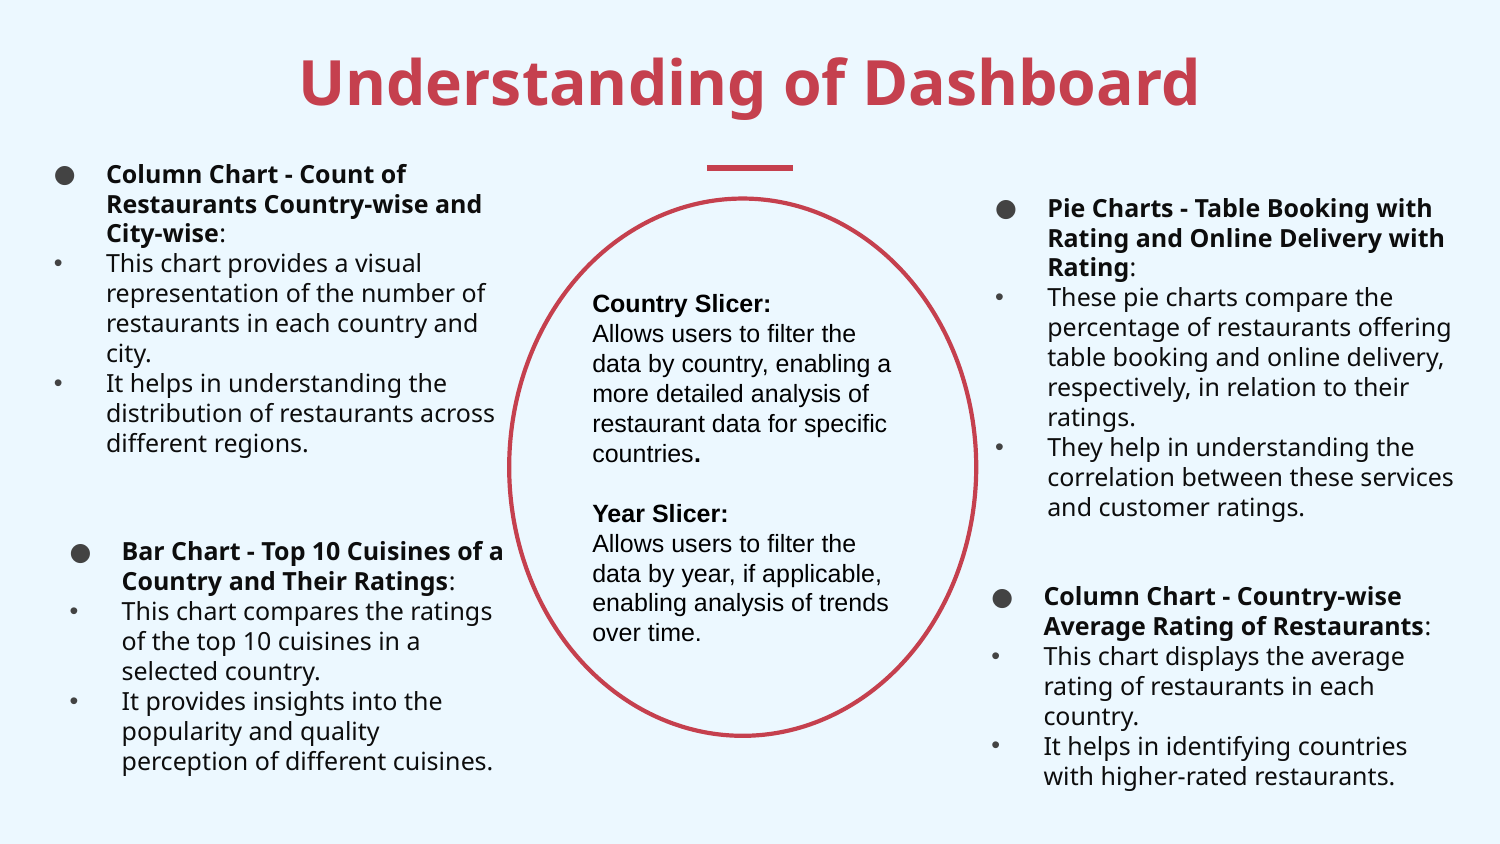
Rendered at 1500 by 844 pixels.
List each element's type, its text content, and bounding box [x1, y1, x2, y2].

list Pie Charts - Table Booking with Rating and Online Delivery with Rating: These pie charts compare the percentage of restaurants offering table booking and online delivery, respectively, in relation to their ratings. They help in understanding the correlation between these services and customer ratings. [957, 177, 1484, 500]
text_box Country Slicer: Allows users to filter the data by country, enabling a more detailed analysis of restaurant data for specific countries. Year Slicer: Allows users to filter the data by year, if applicable, enabling analysis of trends over time. [507, 196, 979, 738]
list Column Chart - Count of Restaurants Country-wise and City-wise: This chart provides a visual representation of the number of restaurants in each country and city. It helps in understanding the distribution of restaurants across different regions. [16, 143, 528, 432]
text_box Column Chart - Country-wise Average Rating of Restaurants: This chart displays the average rating of restaurants in each country. It helps in identifying countries with higher-rated restaurants. [953, 565, 1450, 829]
text_box Bar Chart - Top 10 Cuisines of a Country and Their Ratings: This chart compares the ratings of the top 10 cuisines in a selected country. It provides insights into the popularity and quality perception of different cuisines. [31, 520, 528, 844]
text_box Understanding of Dashboard [130, 8, 1370, 133]
